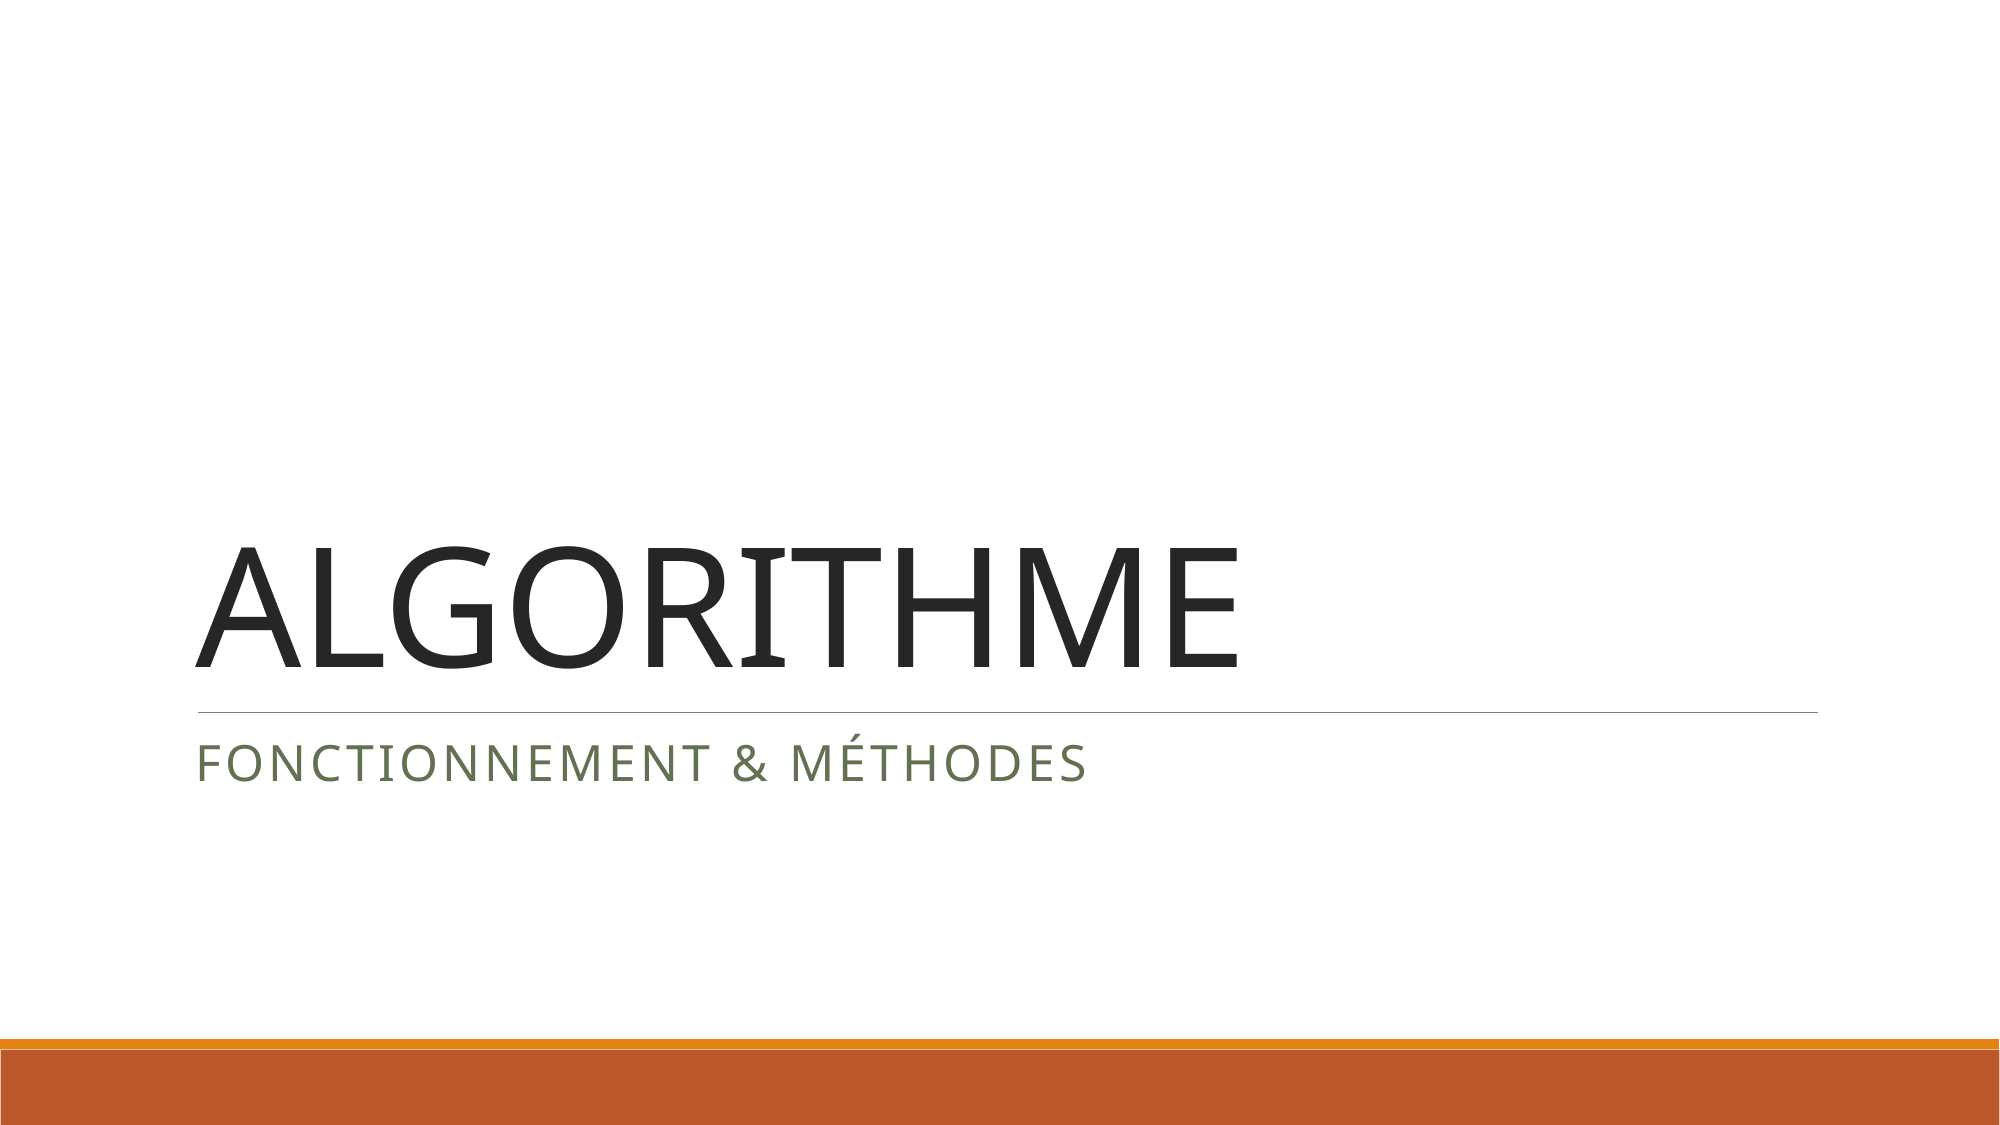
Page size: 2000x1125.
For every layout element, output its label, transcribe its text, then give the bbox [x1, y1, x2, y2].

list Fonctionnement & Méthodes [179, 730, 1830, 918]
title ALGORITHME [179, 124, 1830, 710]
